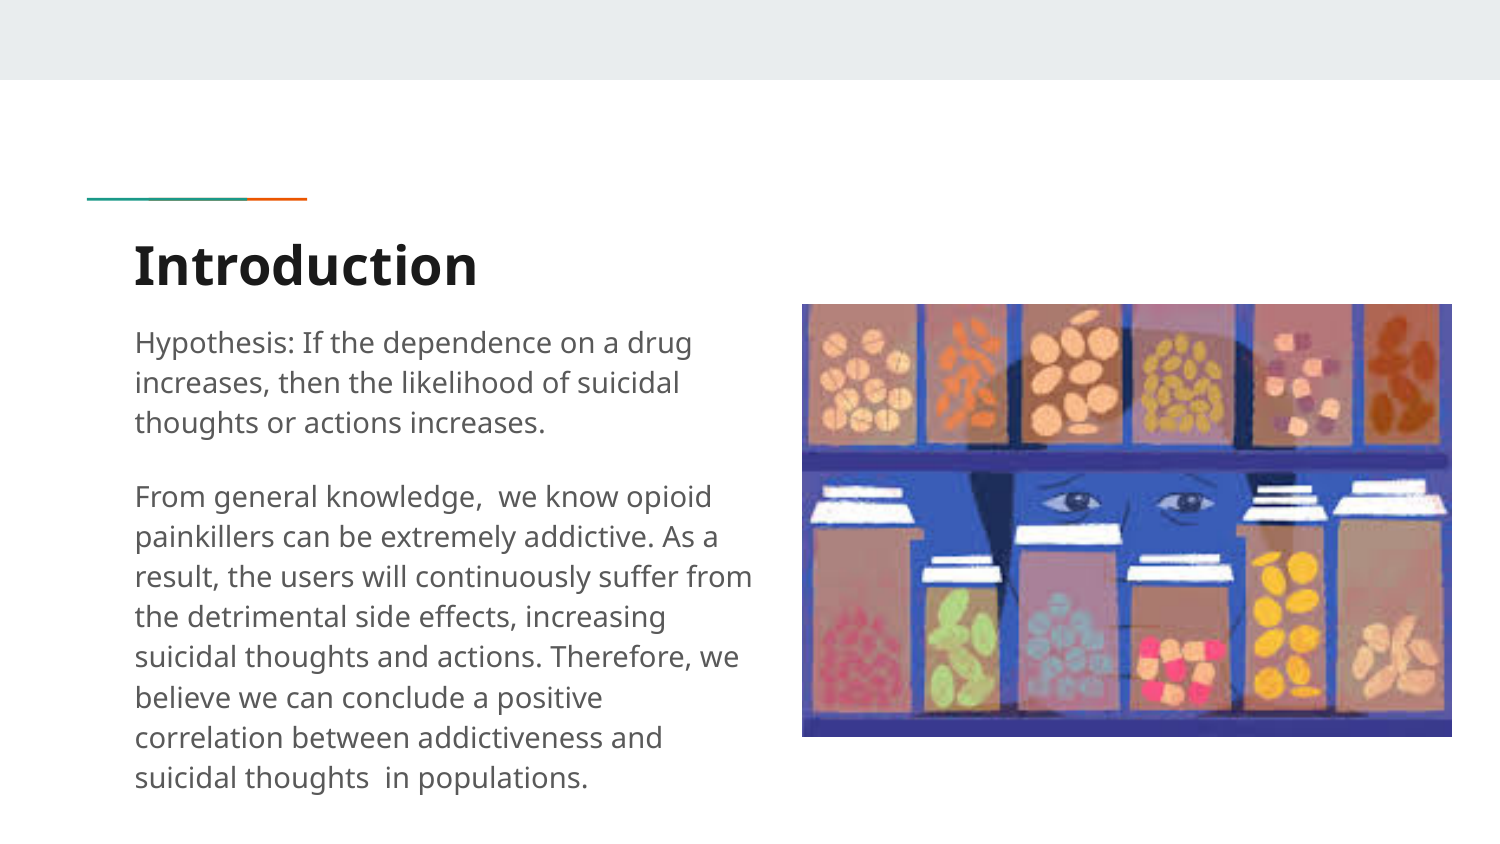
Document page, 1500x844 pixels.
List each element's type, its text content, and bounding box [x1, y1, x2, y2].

picture [801, 303, 1452, 737]
title Introduction [119, 216, 1381, 305]
list Hypothesis: If the dependence on a drug increases, then the likelihood of suicidal thoughts or actions increases. From general knowledge, we know opioid painkillers can be extremely addictive. As a result, the users will continuously suffer from the detrimental side effects, increasing suicidal thoughts and actions. Therefore, we believe we can conclude a positive correlation between addictiveness and suicidal thoughts in populations. [119, 304, 769, 801]
